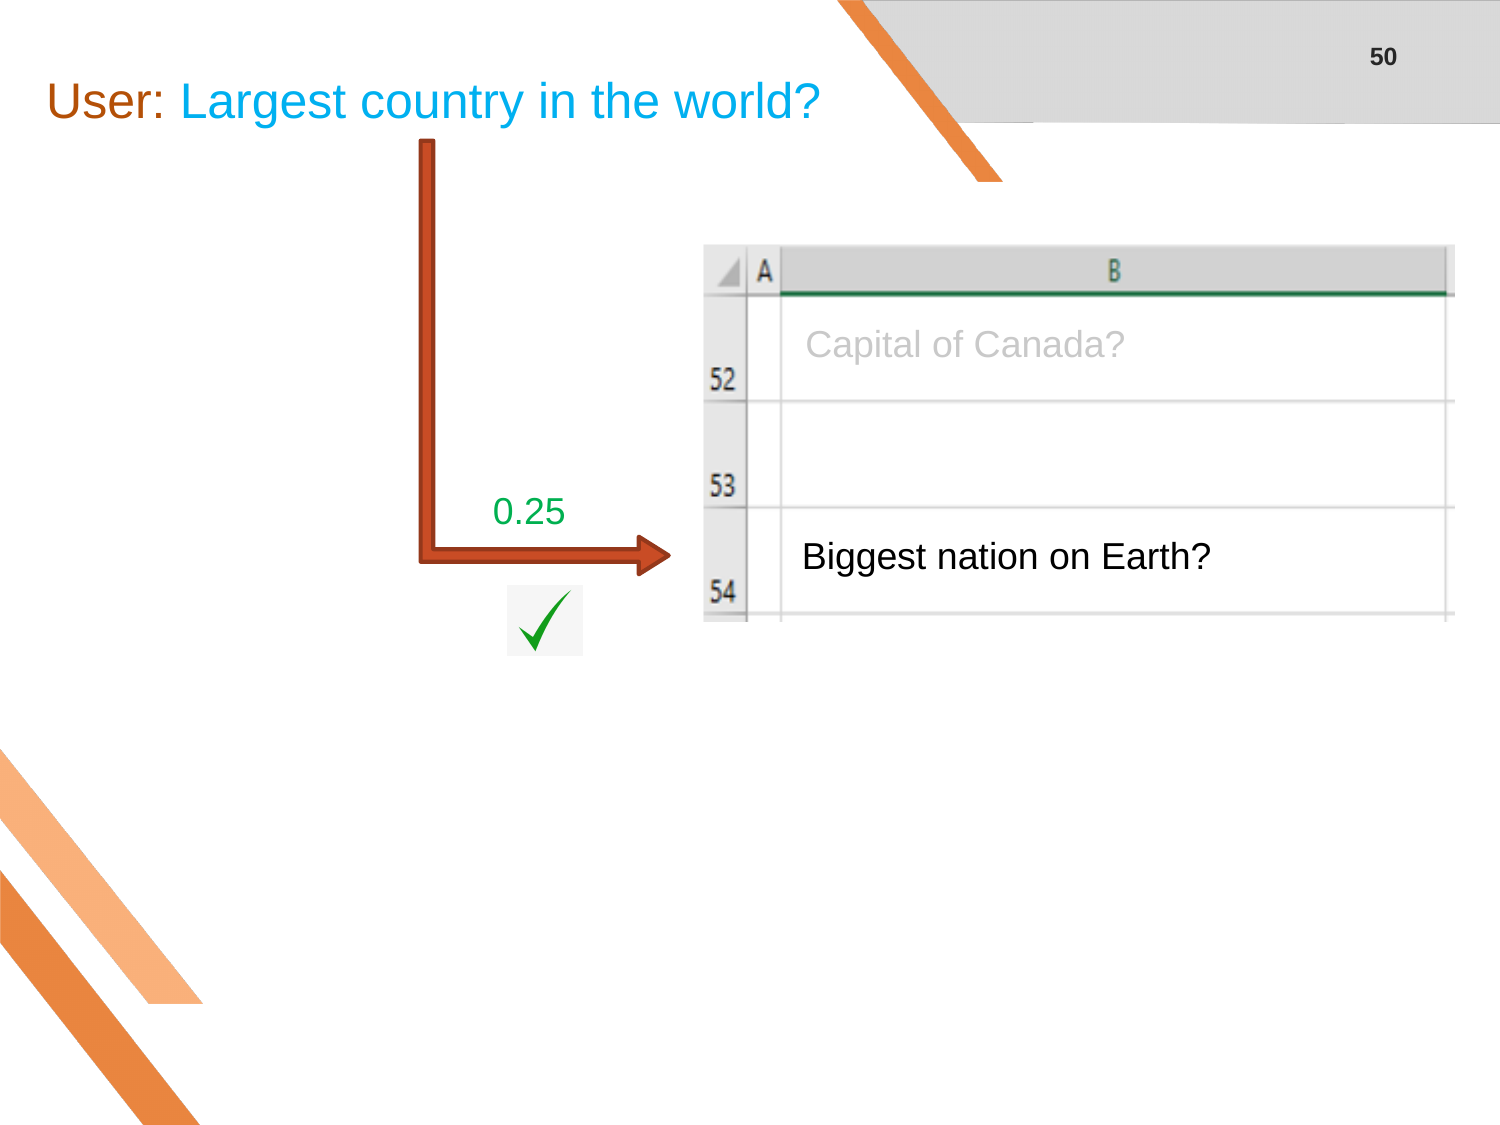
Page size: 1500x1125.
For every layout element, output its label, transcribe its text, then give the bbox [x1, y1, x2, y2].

slide_number 50 [1342, 28, 1425, 78]
text_box [418, 138, 671, 577]
picture [0, 745, 203, 1125]
picture [702, 243, 1455, 622]
picture [507, 584, 583, 657]
picture [837, 0, 1500, 182]
text_box 0.25 [478, 479, 609, 540]
text_box User: Largest country in the world? [0, 61, 868, 136]
